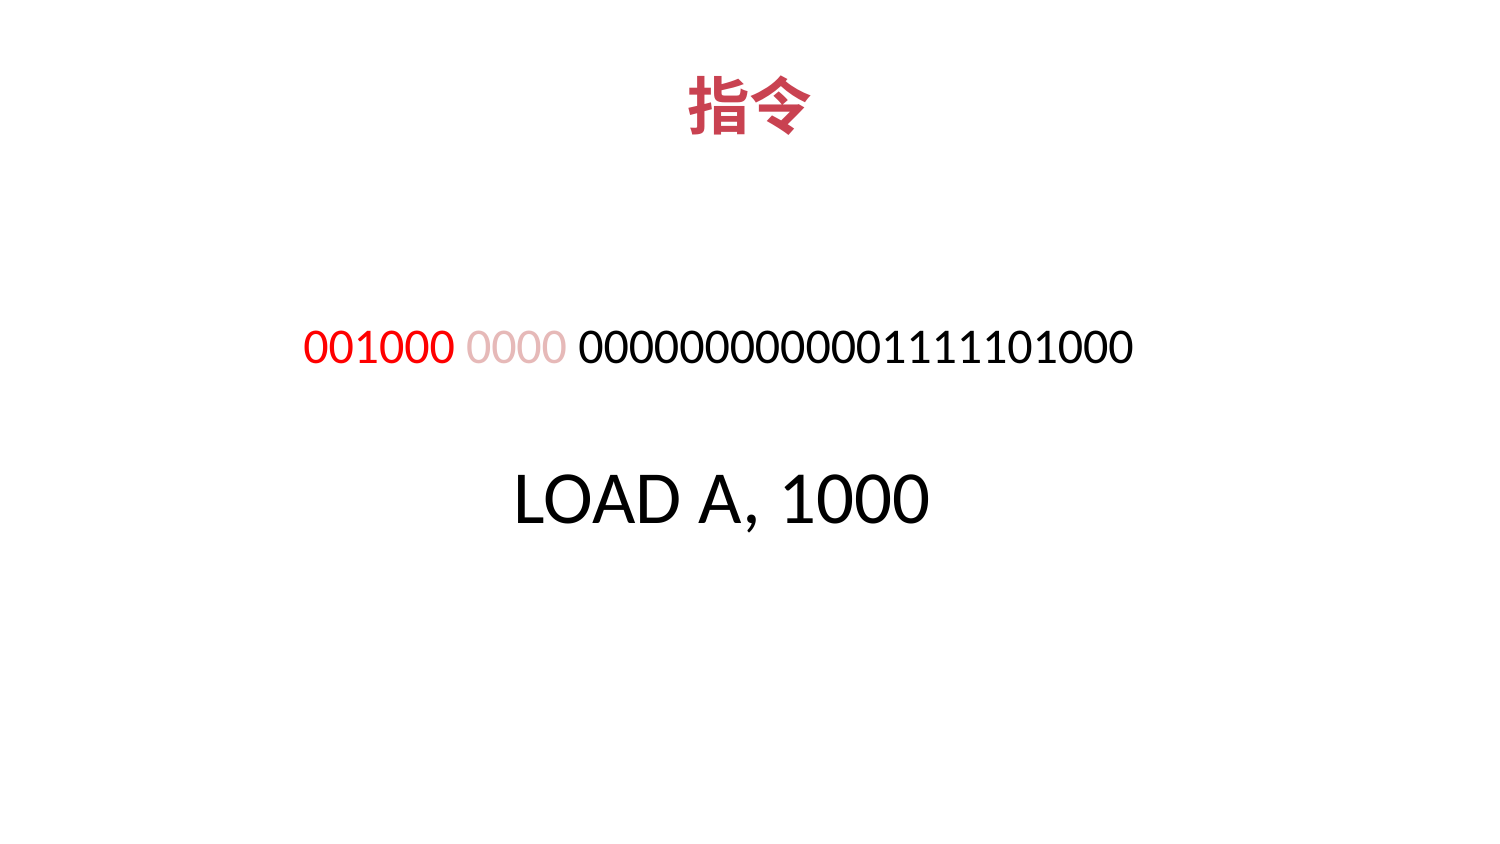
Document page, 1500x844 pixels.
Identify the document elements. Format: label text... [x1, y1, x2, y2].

text_box 001000 0000 0000000000001111101000 [288, 306, 1149, 382]
text_box LOAD A, 1000 [498, 441, 946, 546]
title 指令 [74, 33, 1426, 175]
